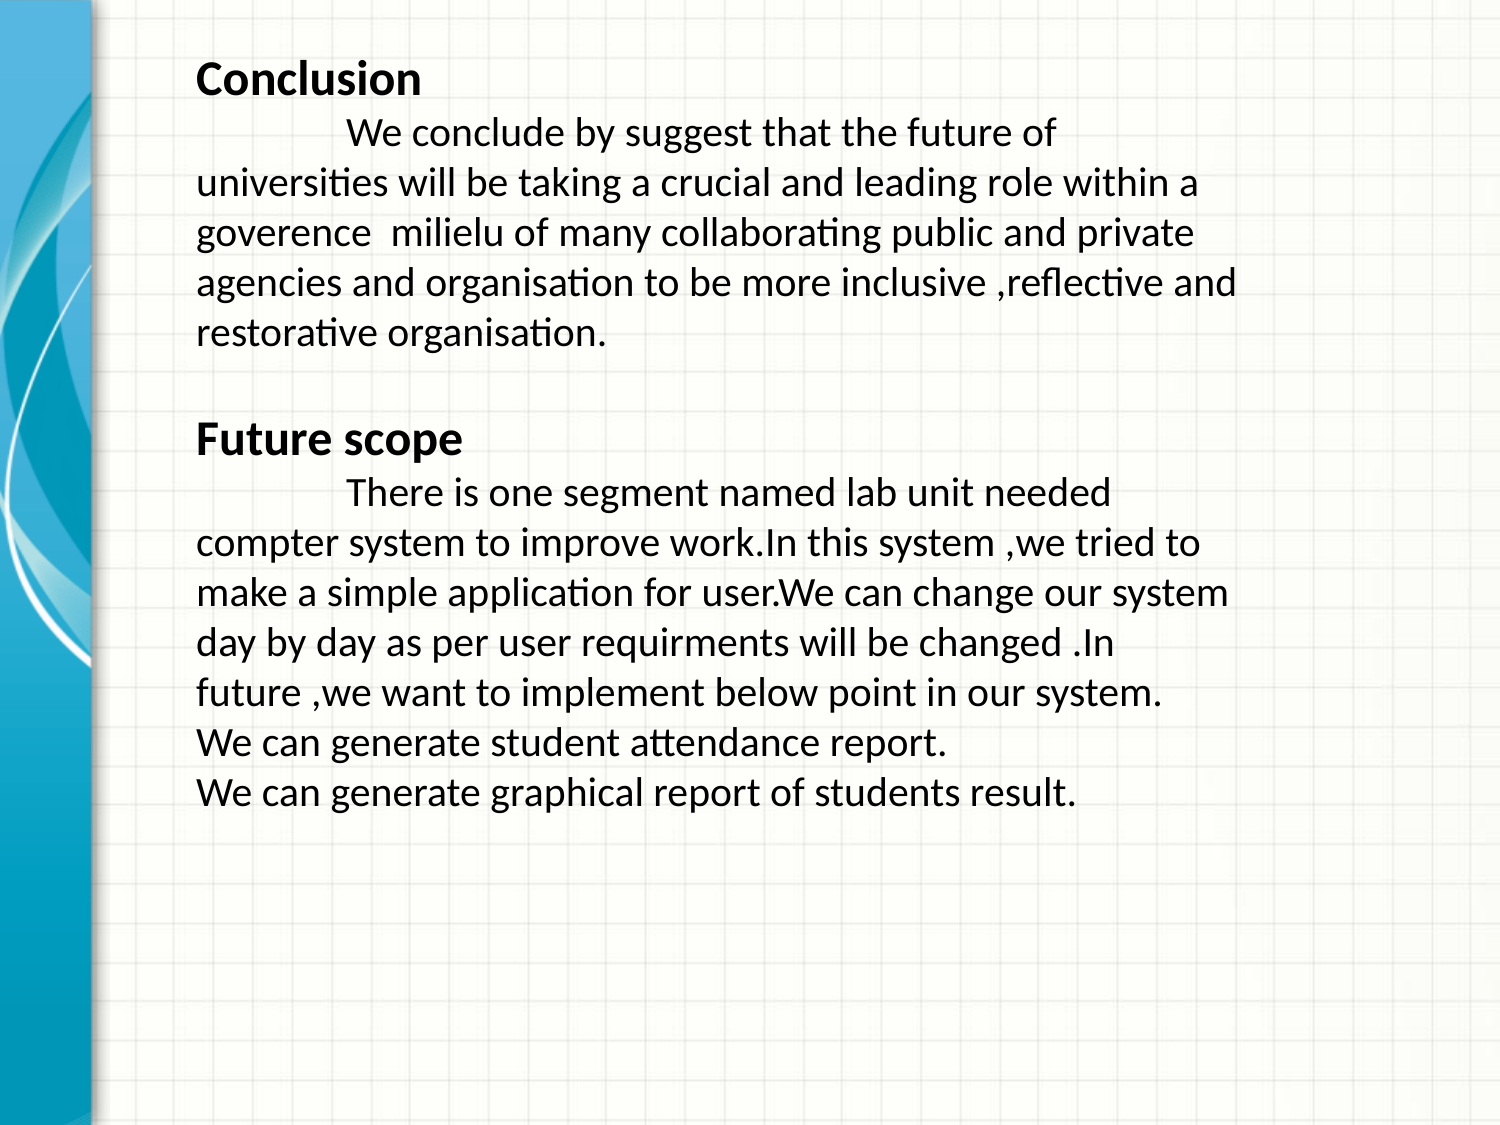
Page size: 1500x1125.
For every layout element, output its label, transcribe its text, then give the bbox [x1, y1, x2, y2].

picture [0, 0, 1500, 1125]
text_box Conclusion We conclude by suggest that the future of universities will be taking a crucial and leading role within a goverence milielu of many collaborating public and private agencies and organisation to be more inclusive ,reflective and restorative organisation. Future scope There is one segment named lab unit needed compter system to improve work.In this system ,we tried to make a simple application for user.We can change our system day by day as per user requirments will be changed .In future ,we want to implement below point in our system. We can generate student attendance report. We can generate graphical report of students result. [181, 37, 1258, 868]
